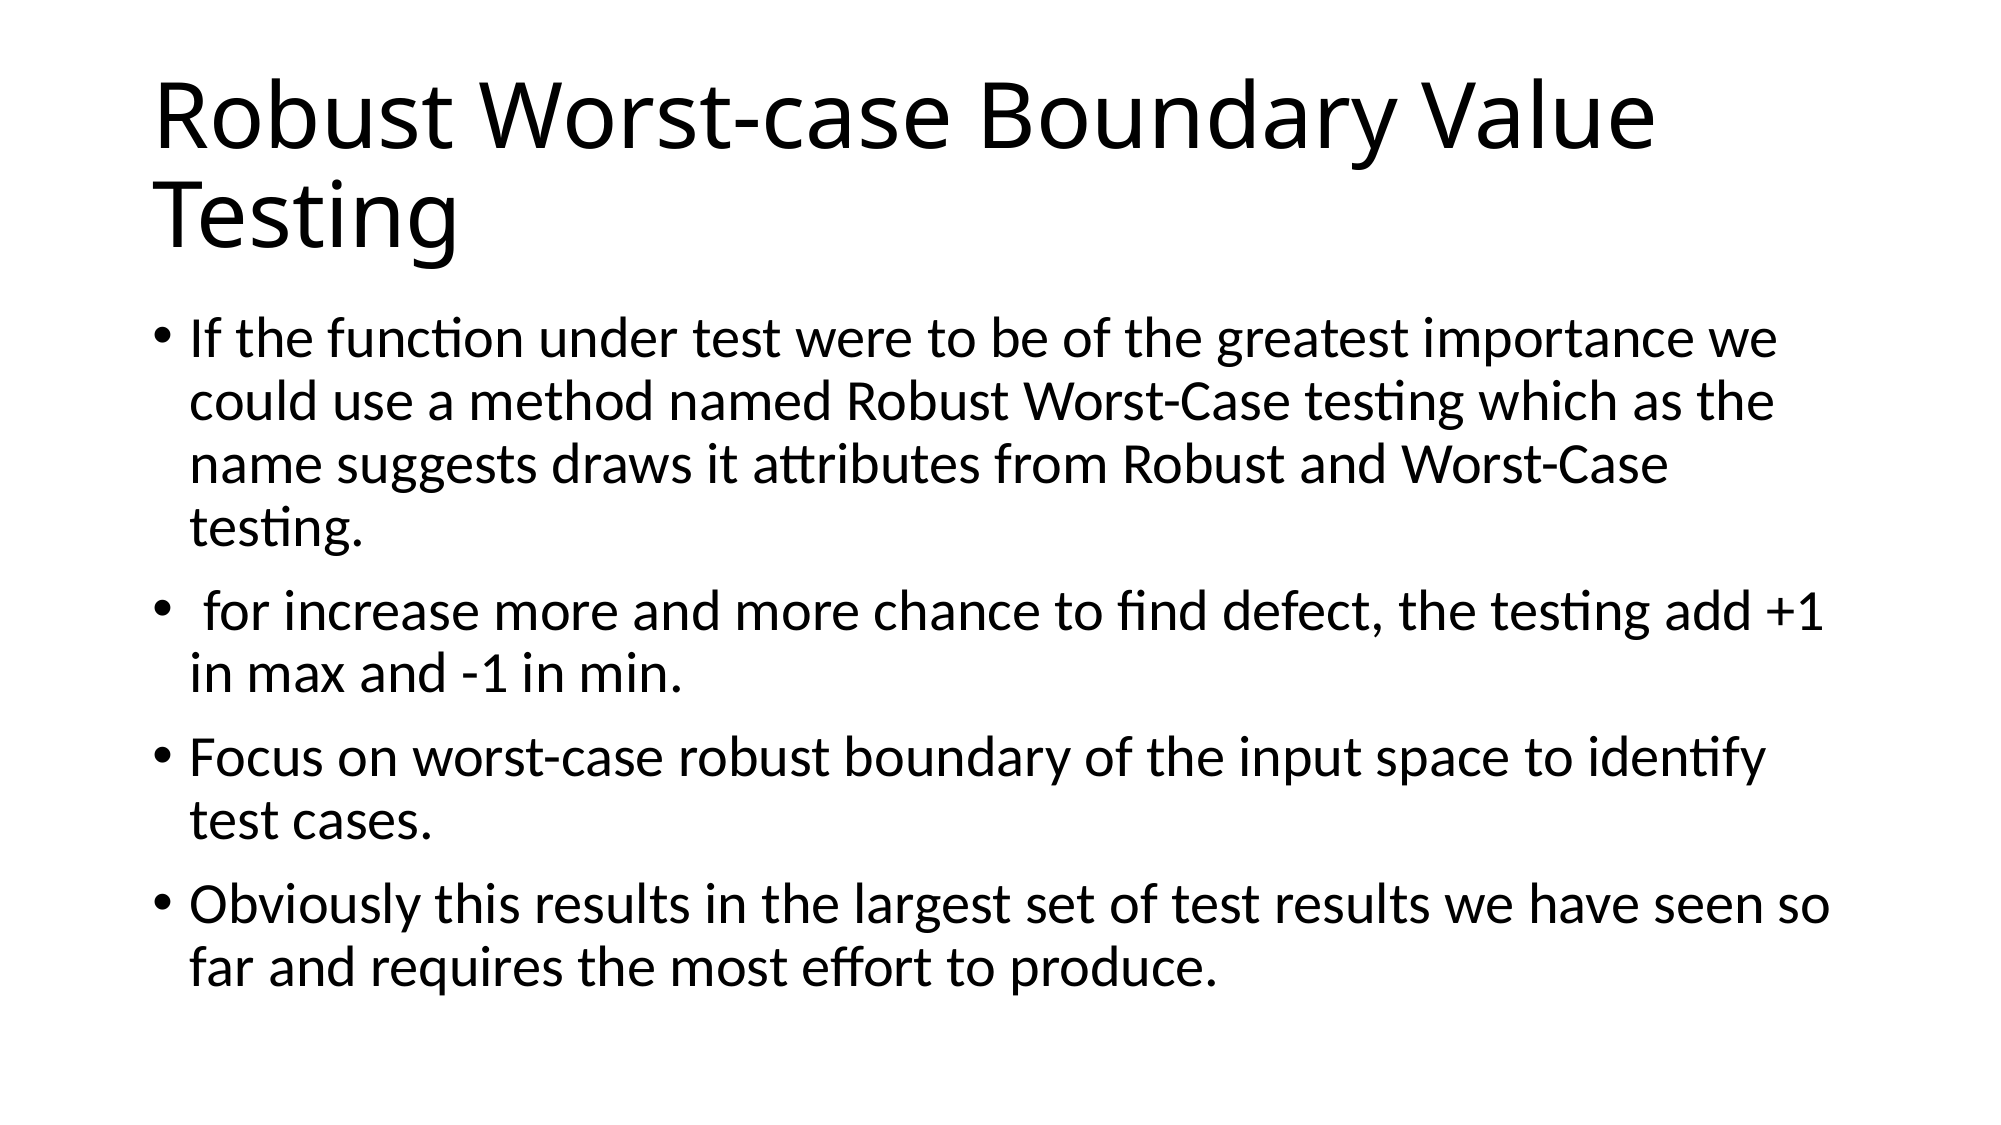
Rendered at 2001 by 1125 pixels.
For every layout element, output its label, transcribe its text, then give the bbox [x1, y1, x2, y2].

title Robust Worst-case Boundary Value Testing [137, 59, 1863, 278]
list If the function under test were to be of the greatest importance we could use a method named Robust Worst-Case testing which as the name suggests draws it attributes from Robust and Worst-Case testing. for increase more and more chance to find defect, the testing add +1 in max and -1 in min. Focus on worst-case robust boundary of the input space to identify test cases. Obviously this results in the largest set of test results we have seen so far and requires the most effort to produce. [137, 299, 1863, 1014]
